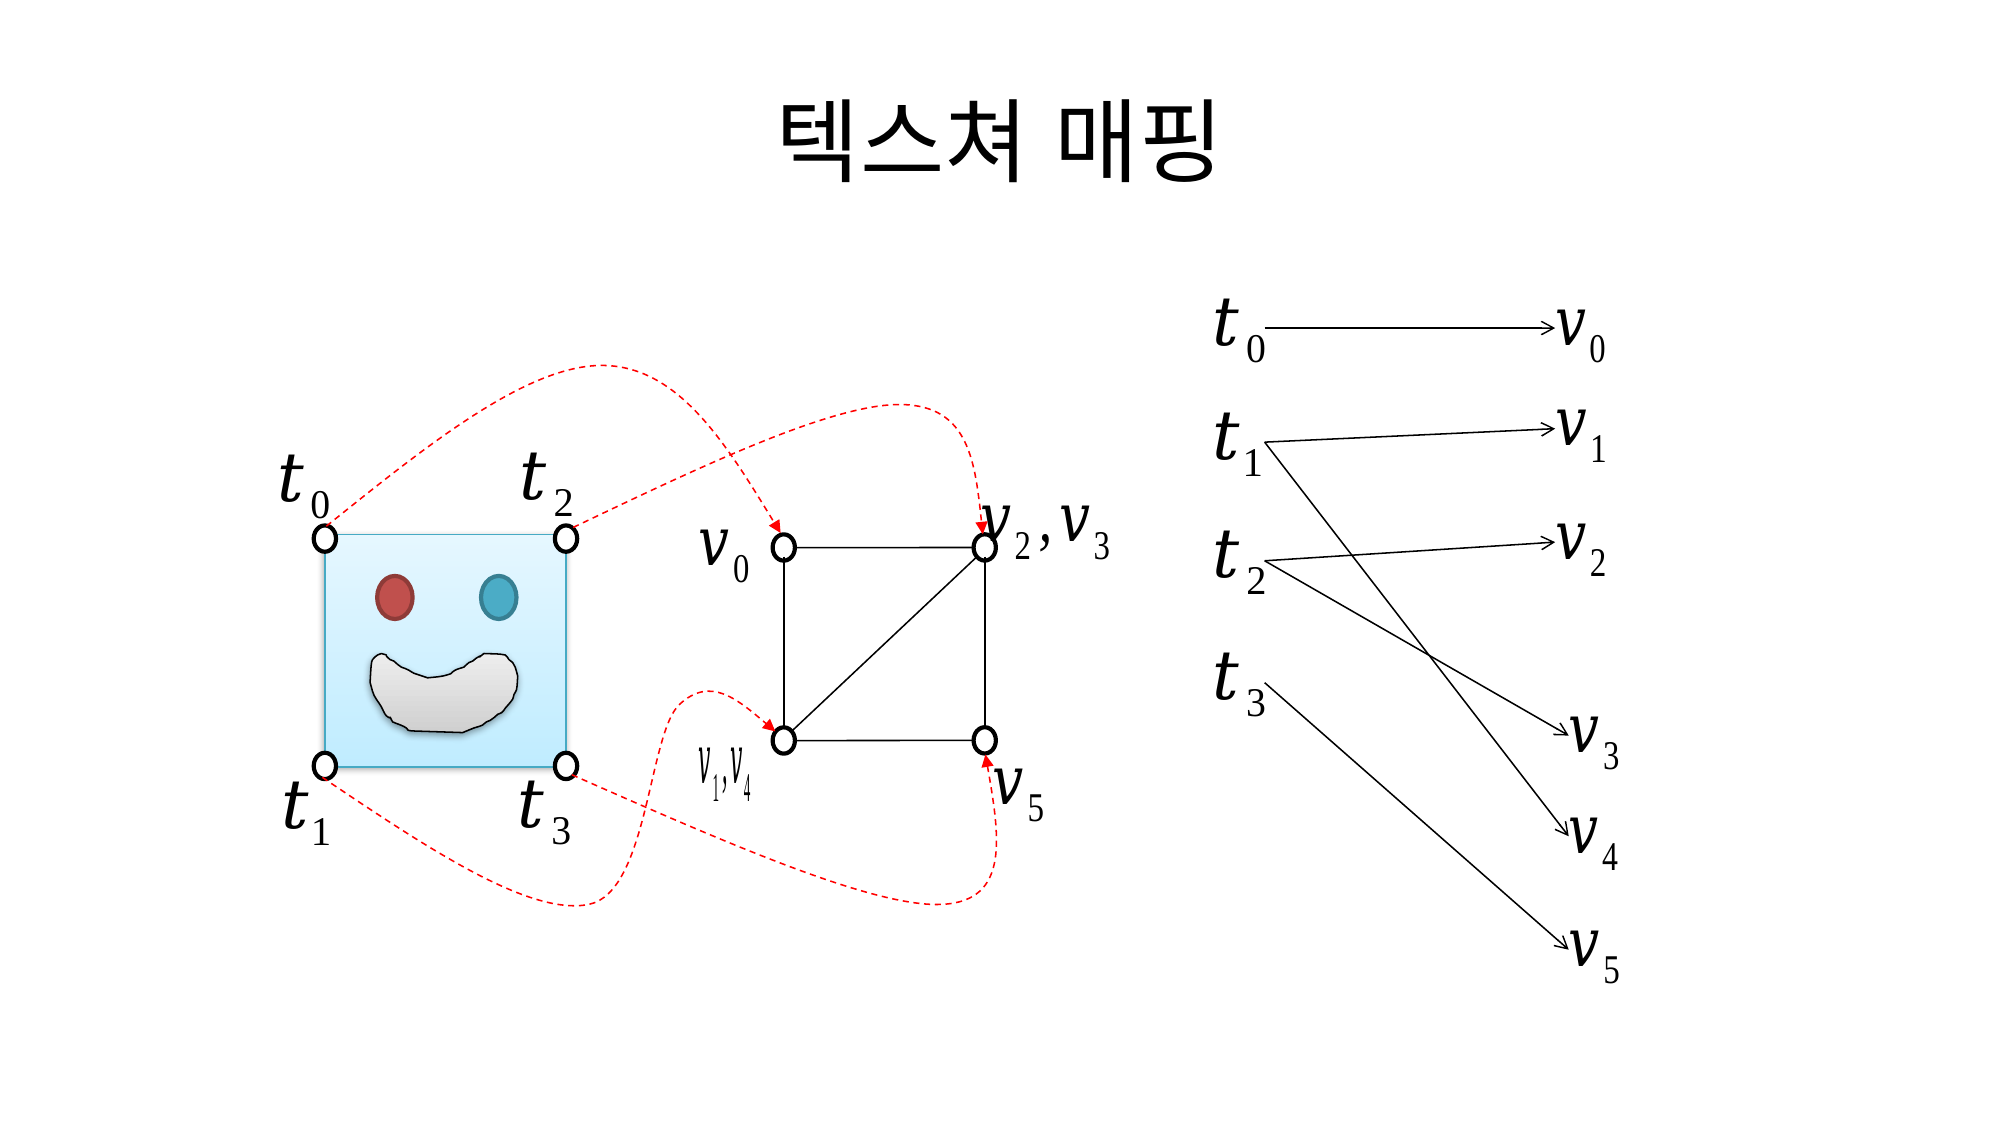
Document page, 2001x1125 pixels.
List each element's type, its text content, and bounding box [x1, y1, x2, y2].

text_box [1264, 428, 1556, 441]
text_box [276, 365, 1110, 906]
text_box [1264, 743, 1569, 837]
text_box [1264, 441, 1569, 560]
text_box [1264, 560, 1569, 736]
title 텍스쳐 매핑 [99, 45, 1900, 233]
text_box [1264, 845, 1569, 950]
